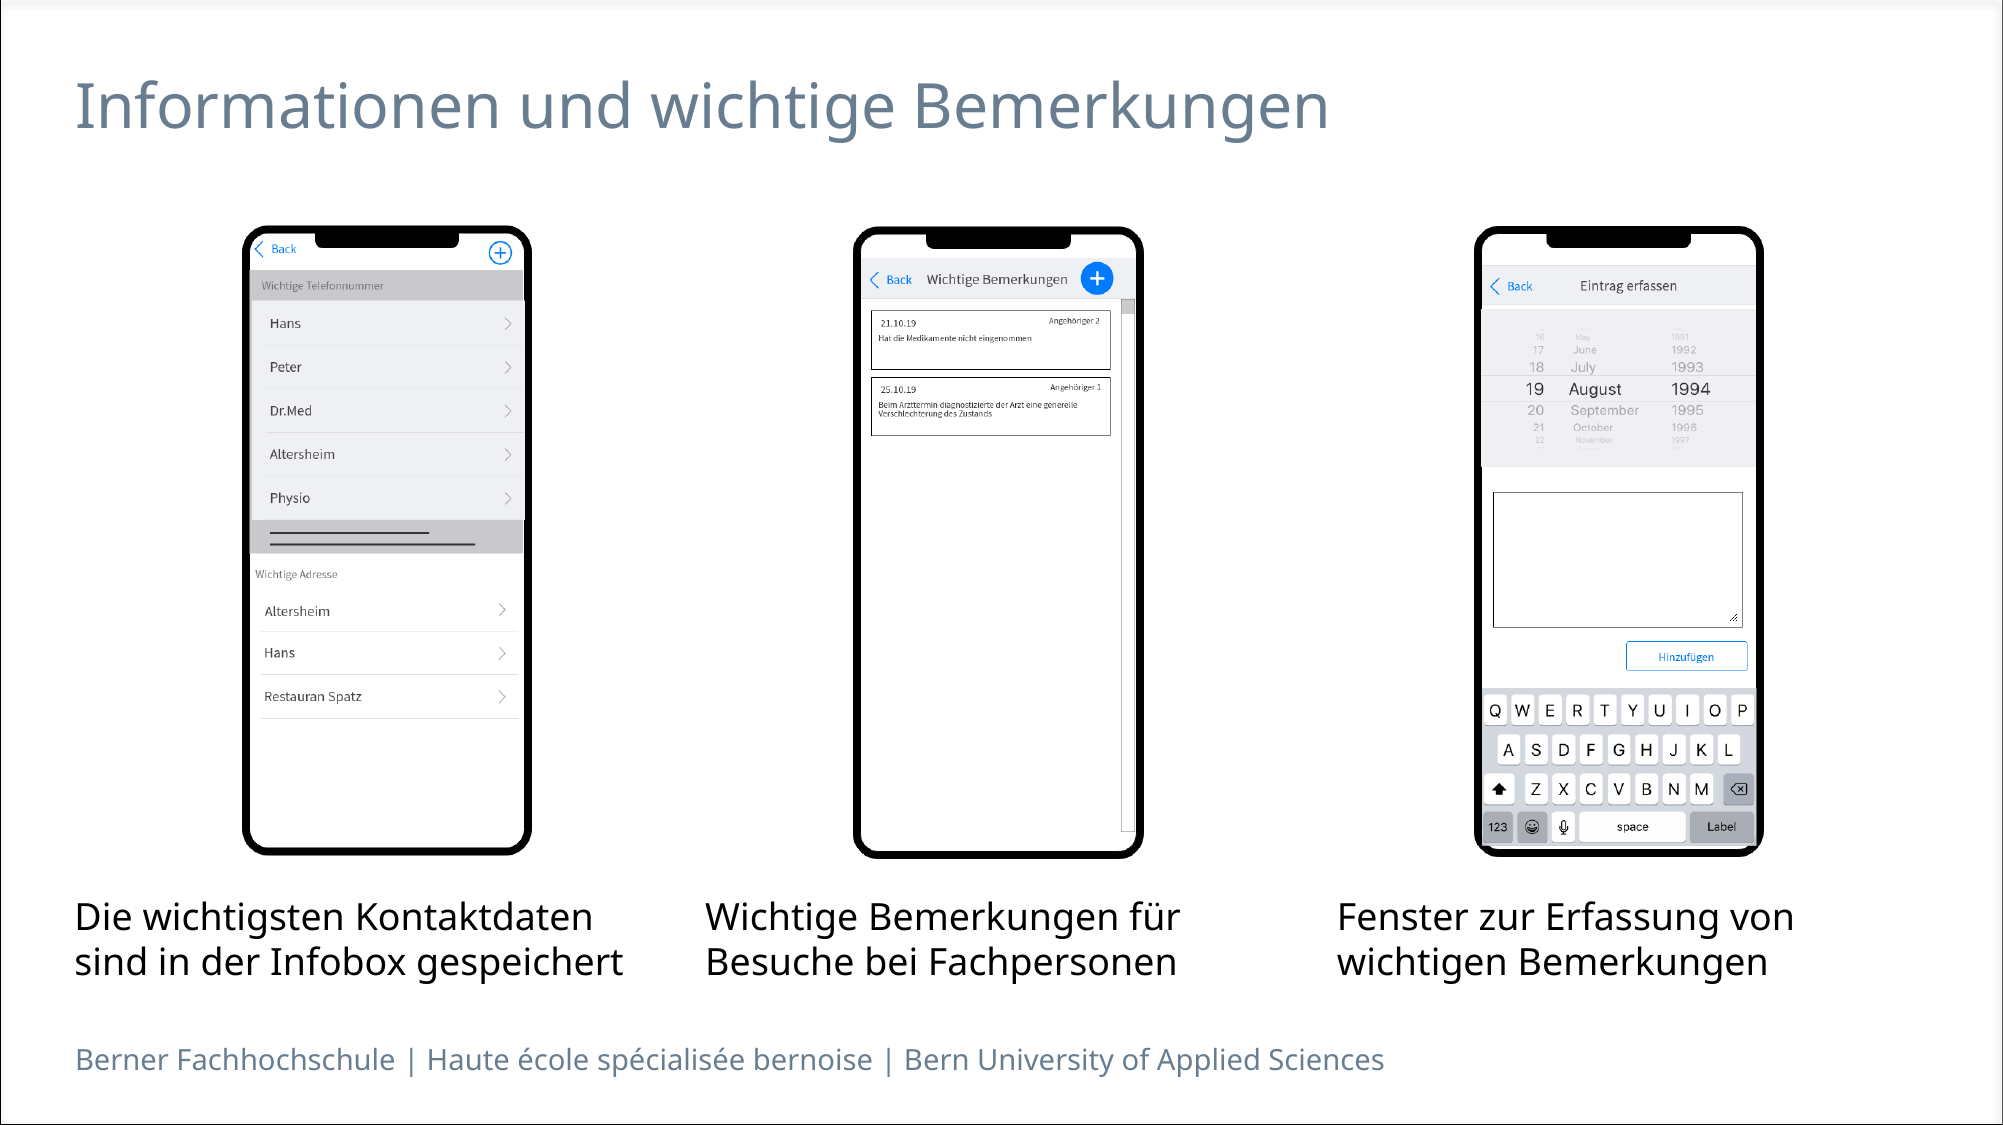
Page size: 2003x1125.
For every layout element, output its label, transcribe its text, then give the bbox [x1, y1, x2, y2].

list Wichtige Bemerkungen für Besuche bei Fachpersonen [705, 885, 1289, 1004]
list Die wichtigsten Kontaktdaten sind in der Infobox gespeichert [74, 885, 672, 1004]
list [821, 218, 1173, 886]
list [1457, 218, 1800, 886]
title Informationen und wichtige Bemerkungen [75, 59, 1921, 148]
list Fenster zur Erfassung von wichtigen Bemerkungen [1336, 885, 1921, 1004]
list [190, 218, 567, 935]
